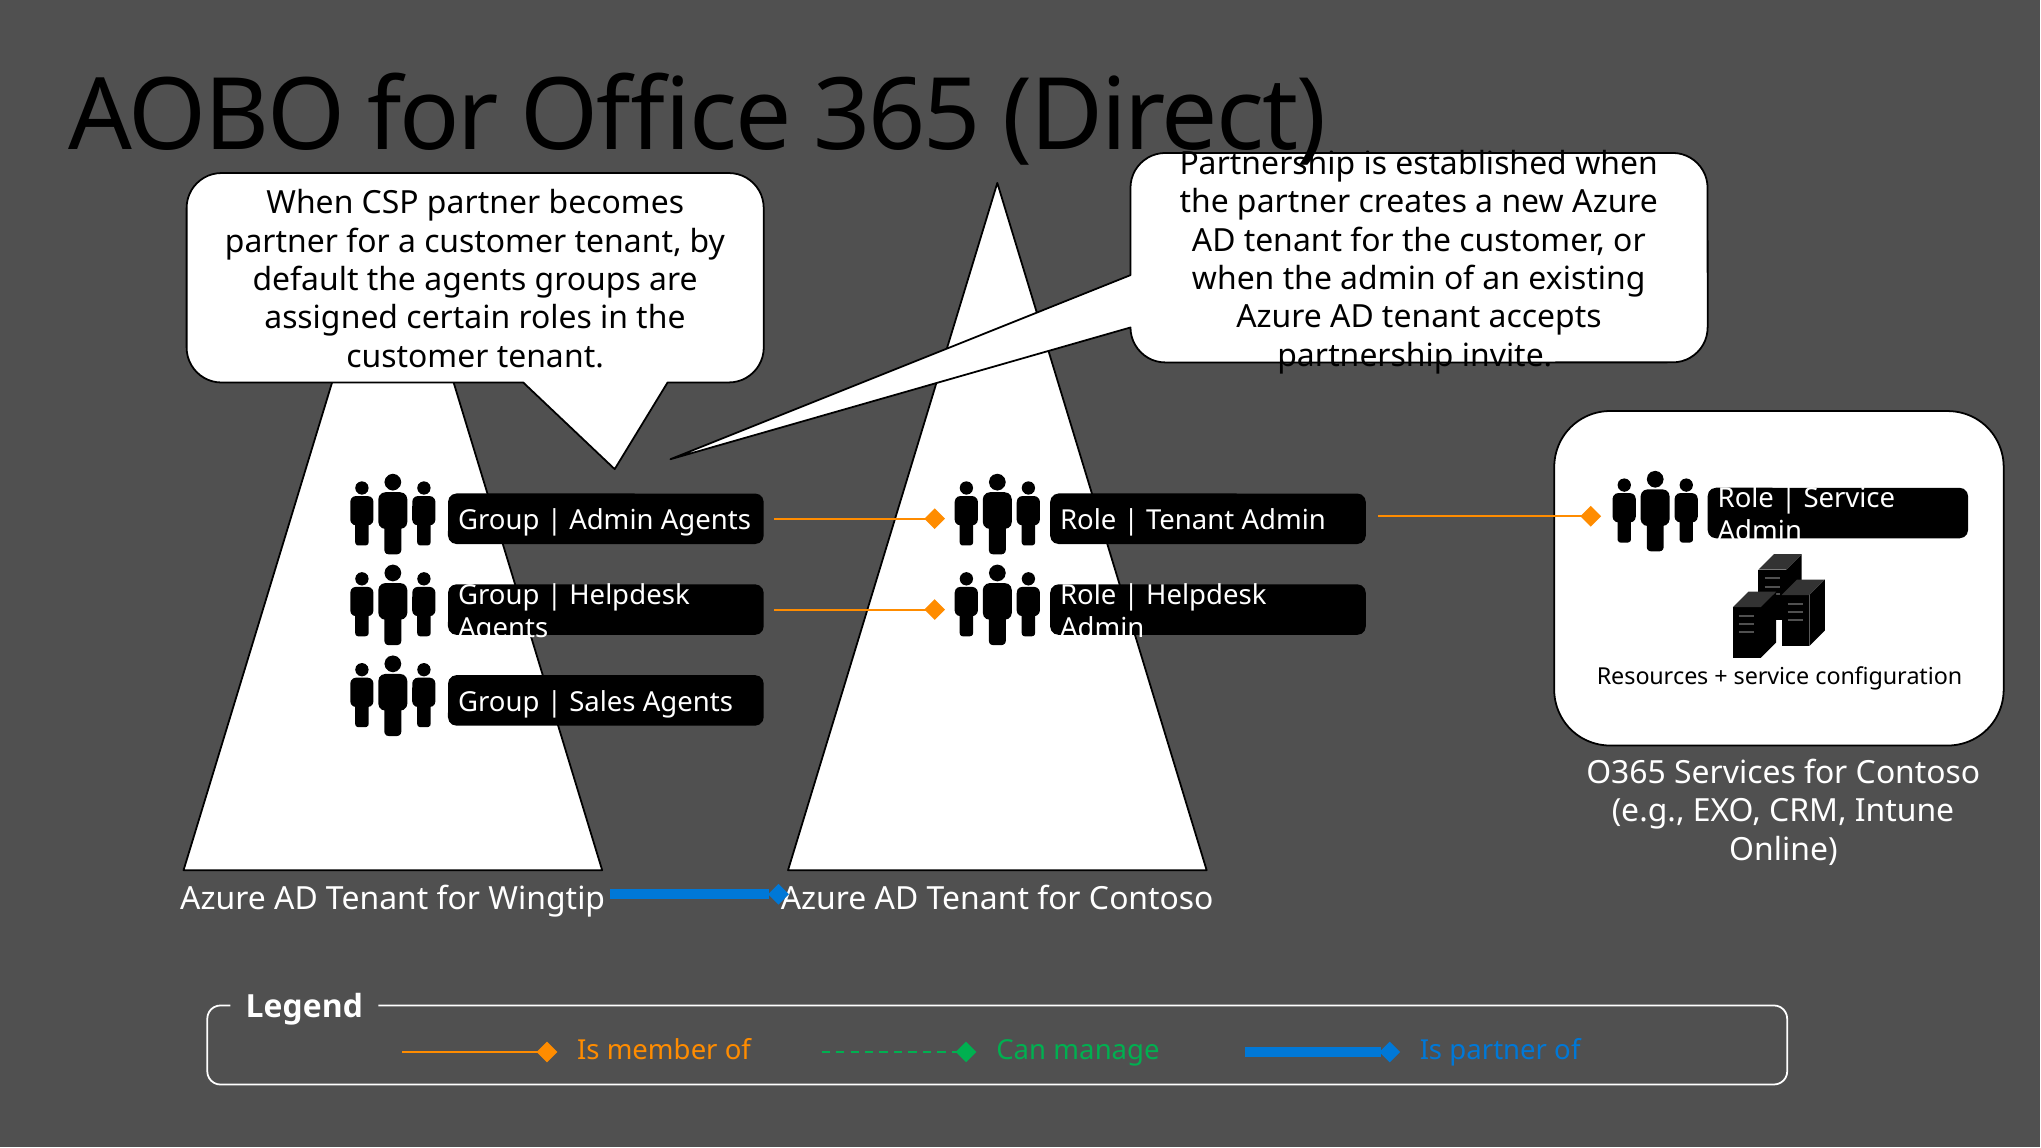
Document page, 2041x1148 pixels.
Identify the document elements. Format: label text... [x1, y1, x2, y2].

text_box Azure AD Tenant for Contoso [758, 870, 1237, 924]
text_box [821, 1024, 1216, 1075]
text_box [954, 473, 1041, 555]
text_box Partnership is established when the partner creates a new Azure AD tenant for the customer, or when the admin of an existing Azure AD tenant accepts partnership invite. [669, 199, 1709, 461]
text_box Group | Helpdesk Agents [447, 583, 765, 636]
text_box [402, 1024, 797, 1075]
text_box When CSP partner becomes partner for a customer tenant, by default the agents groups are assigned certain roles in the customer tenant. [185, 199, 765, 471]
text_box [182, 384, 604, 870]
title AOBO for Office 365 (Direct) [45, 48, 1996, 199]
text_box [787, 352, 1208, 870]
text_box Role | Service Admin [1706, 486, 1970, 540]
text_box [1612, 470, 1698, 552]
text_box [954, 564, 1041, 646]
text_box O365 Services for Contoso (e.g., EXO, CRM, Intune Online) [1558, 744, 2008, 874]
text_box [350, 564, 436, 646]
text_box [1553, 410, 2005, 747]
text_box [350, 473, 436, 555]
text_box Role | Tenant Admin [1049, 492, 1367, 545]
text_box Legend [230, 981, 379, 1029]
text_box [1615, 554, 1944, 691]
text_box [206, 1004, 1789, 1086]
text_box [350, 655, 436, 737]
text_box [1244, 1024, 1640, 1075]
text_box Azure AD Tenant for Wingtip [153, 870, 633, 924]
text_box Role | Helpdesk Admin [1049, 583, 1367, 636]
text_box [946, 199, 1038, 347]
text_box Group | Admin Agents [447, 492, 765, 545]
text_box Group | Sales Agents [447, 674, 765, 727]
